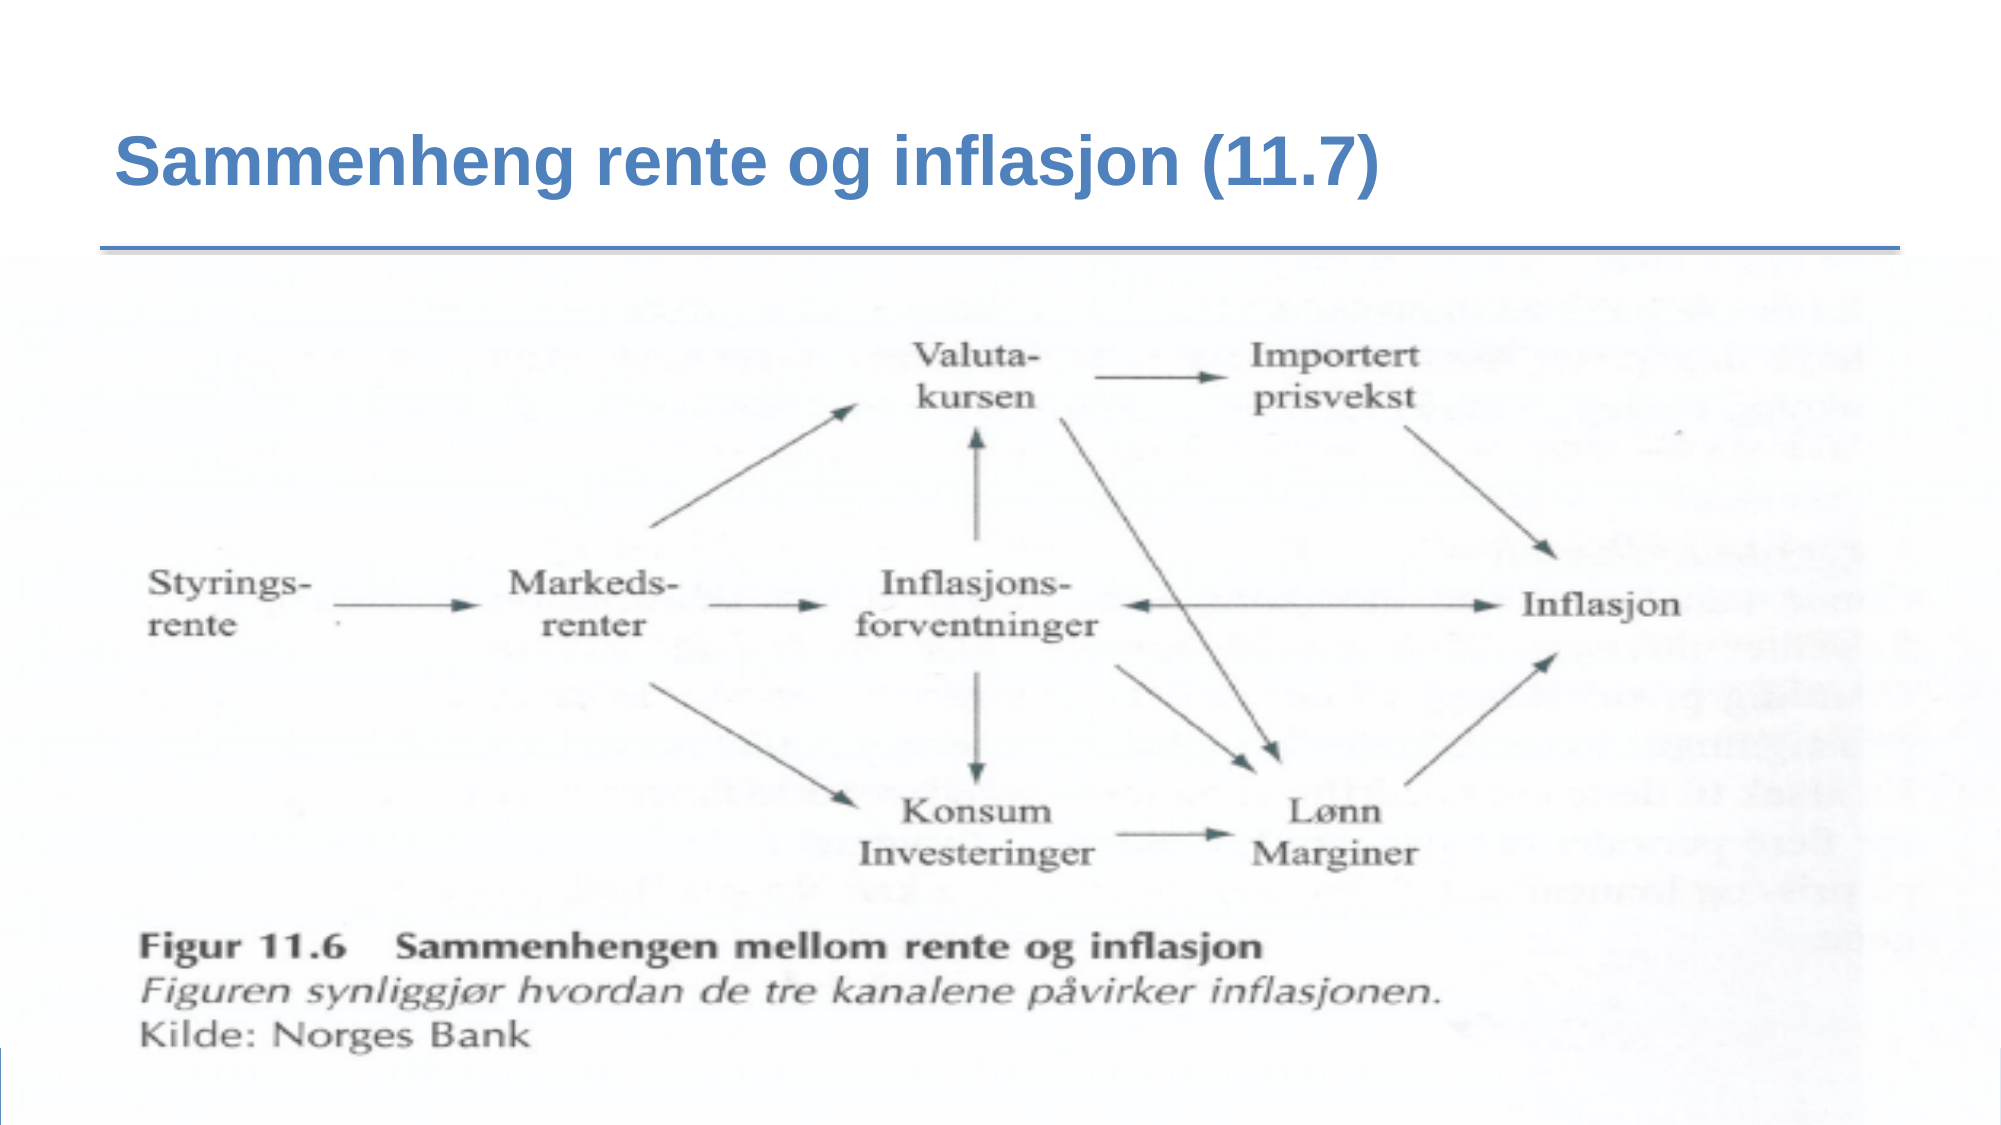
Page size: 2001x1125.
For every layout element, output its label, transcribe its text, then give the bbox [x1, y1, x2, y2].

title Sammenheng rente og inflasjon (11.7) [99, 19, 1945, 207]
picture [0, 255, 2001, 1125]
